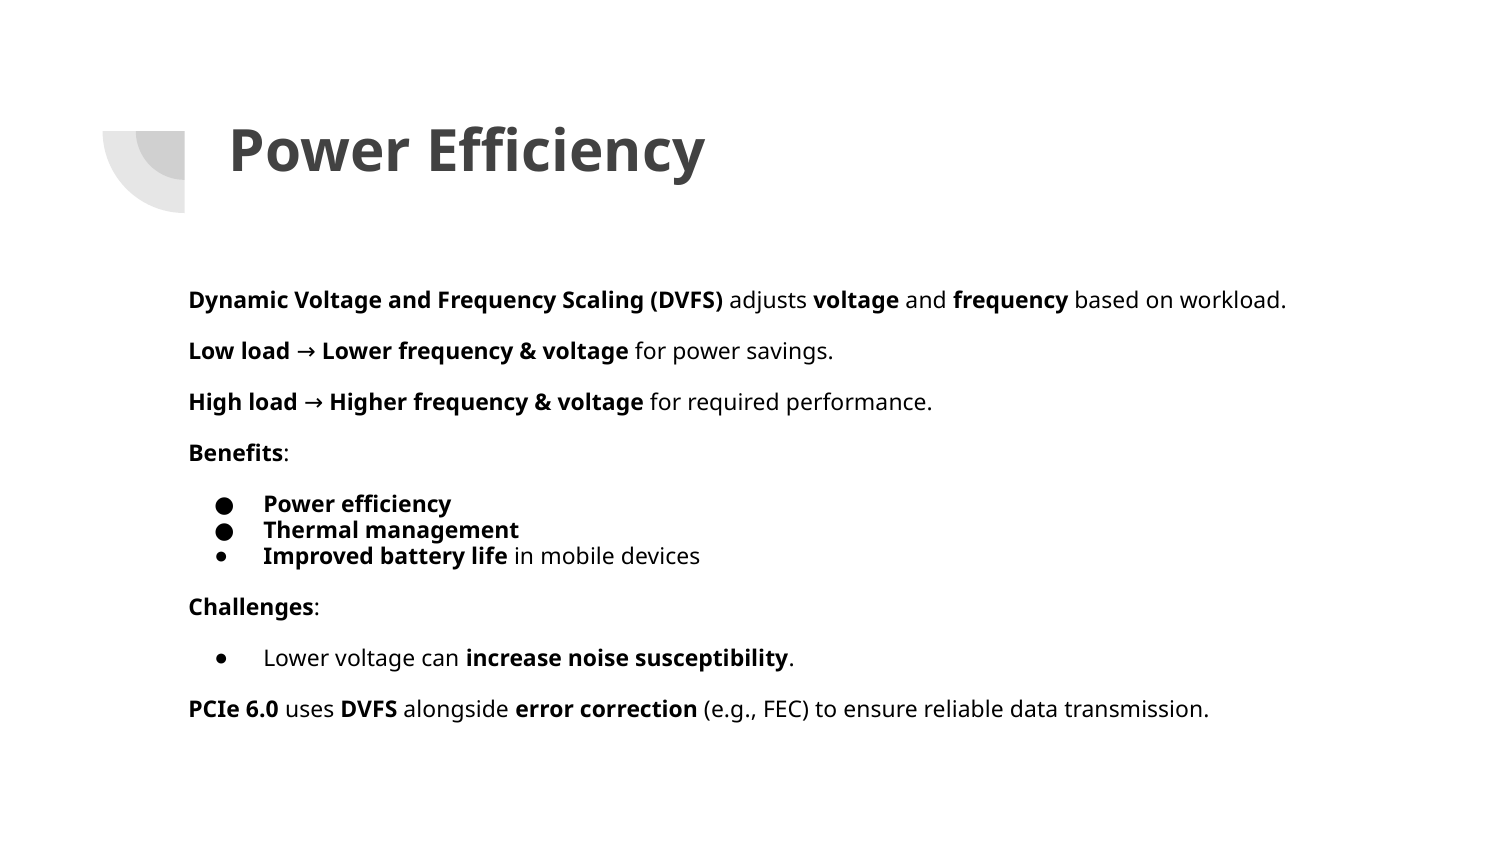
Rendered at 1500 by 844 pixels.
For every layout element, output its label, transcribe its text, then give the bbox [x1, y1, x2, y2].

list Dynamic Voltage and Frequency Scaling (DVFS) adjusts voltage and frequency based on workload. Low load → Lower frequency & voltage for power savings. High load → Higher frequency & voltage for required performance. Benefits: Power efficiency Thermal management Improved battery life in mobile devices Challenges: Lower voltage can increase noise susceptibility. PCIe 6.0 uses DVFS alongside error correction (e.g., FEC) to ensure reliable data transmission. [173, 272, 1327, 765]
title Power Efficiency [213, 98, 1368, 263]
